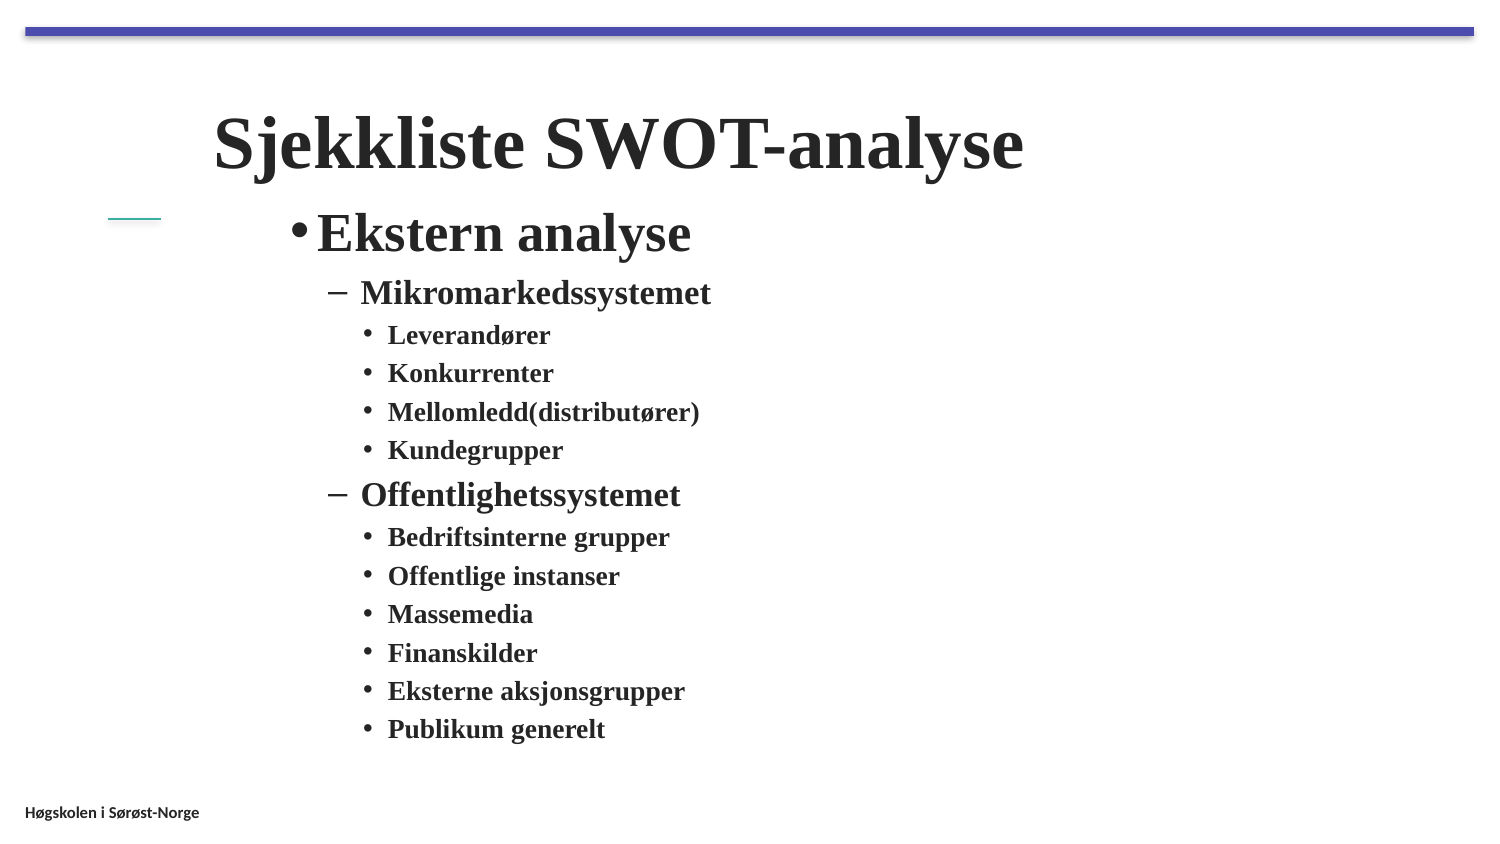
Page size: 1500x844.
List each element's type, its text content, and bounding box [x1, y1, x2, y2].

list Ekstern analyse Mikromarkedssystemet Leverandører Konkurrenter Mellomledd(distributører) Kundegrupper Offentlighetssystemet Bedriftsinterne grupper Offentlige instanser Massemedia Finanskilder Eksterne aksjonsgrupper Publikum generelt [275, 196, 1268, 750]
title Sjekkliste SWOT-analyse [213, 93, 1207, 183]
